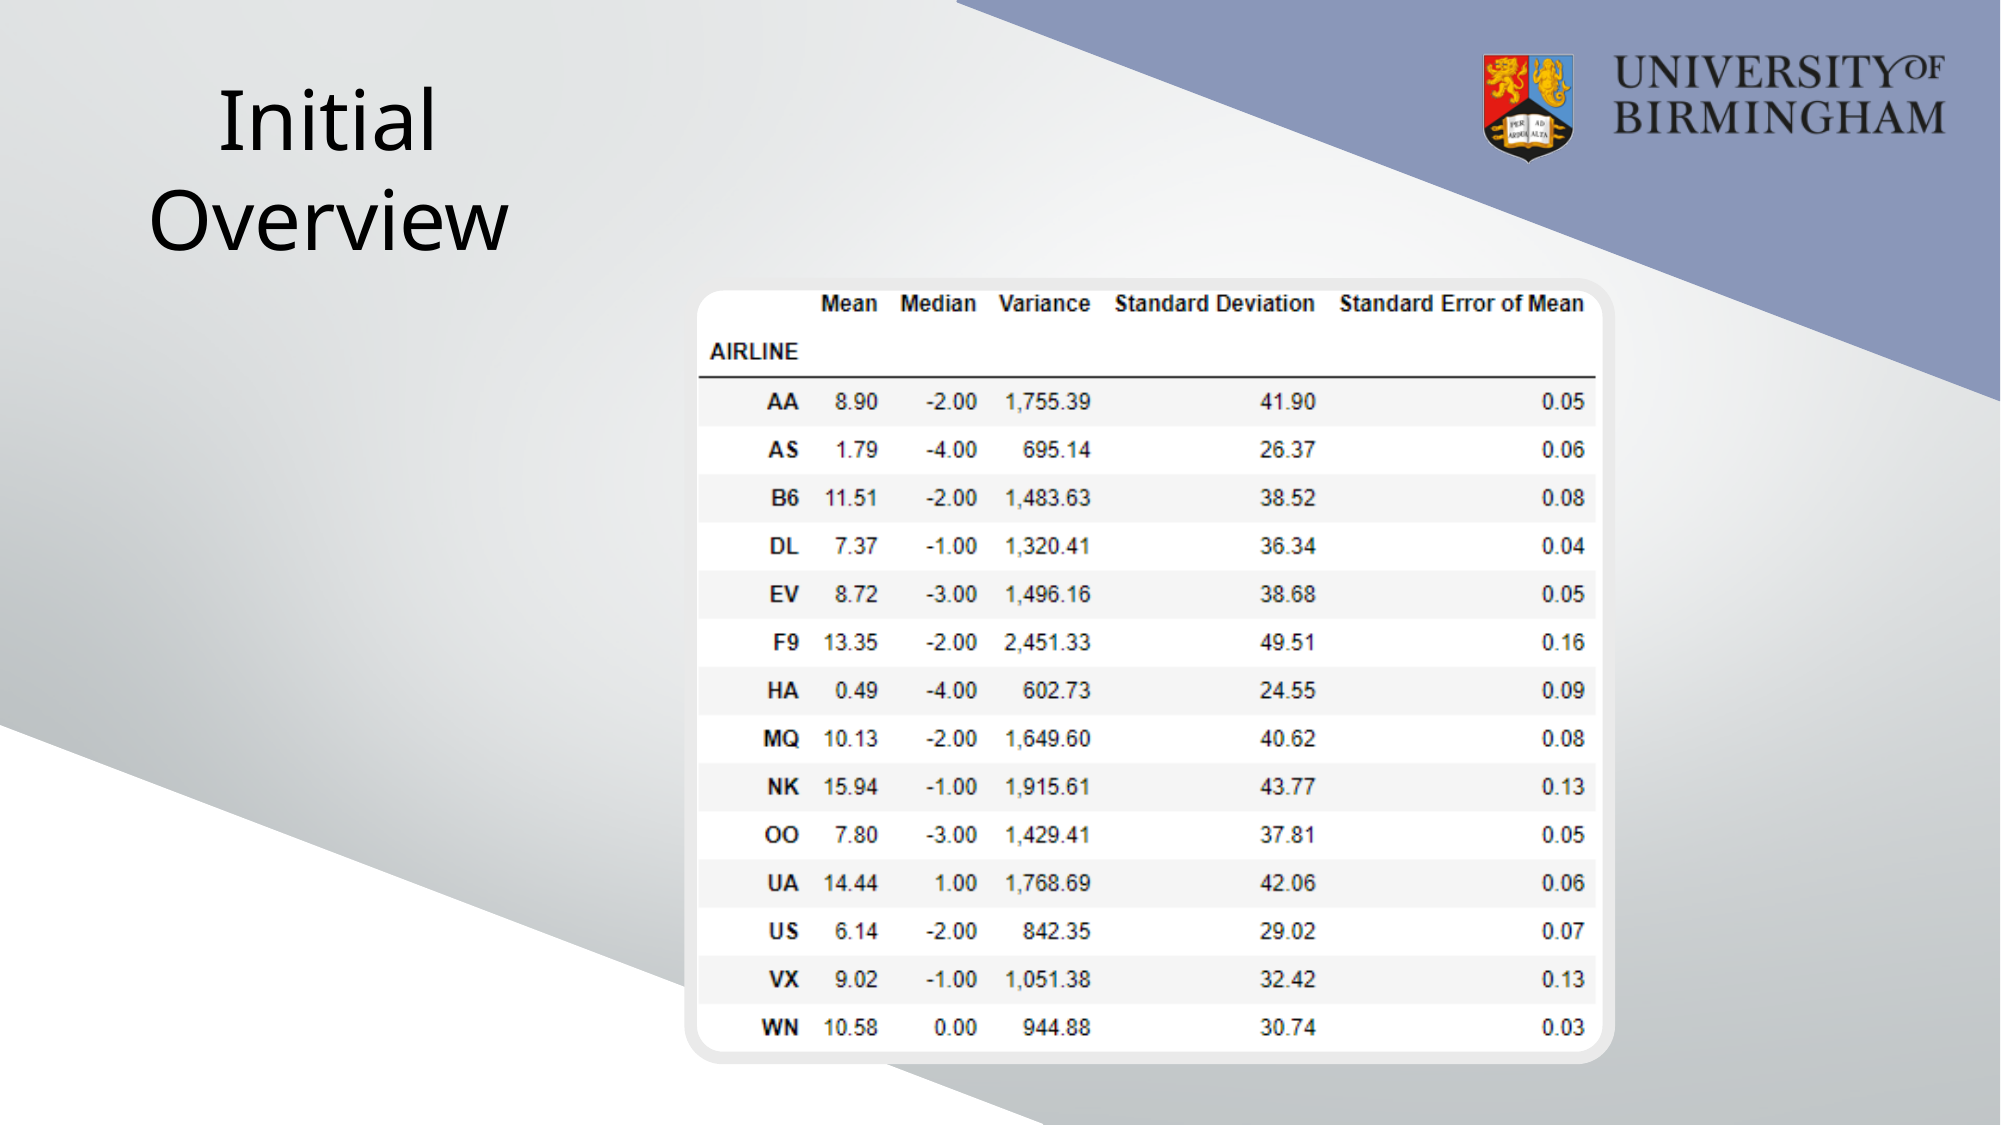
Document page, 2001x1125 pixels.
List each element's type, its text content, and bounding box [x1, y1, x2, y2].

title Initial Overview [80, 49, 578, 285]
picture [690, 284, 1609, 1059]
picture [1462, 24, 1967, 176]
